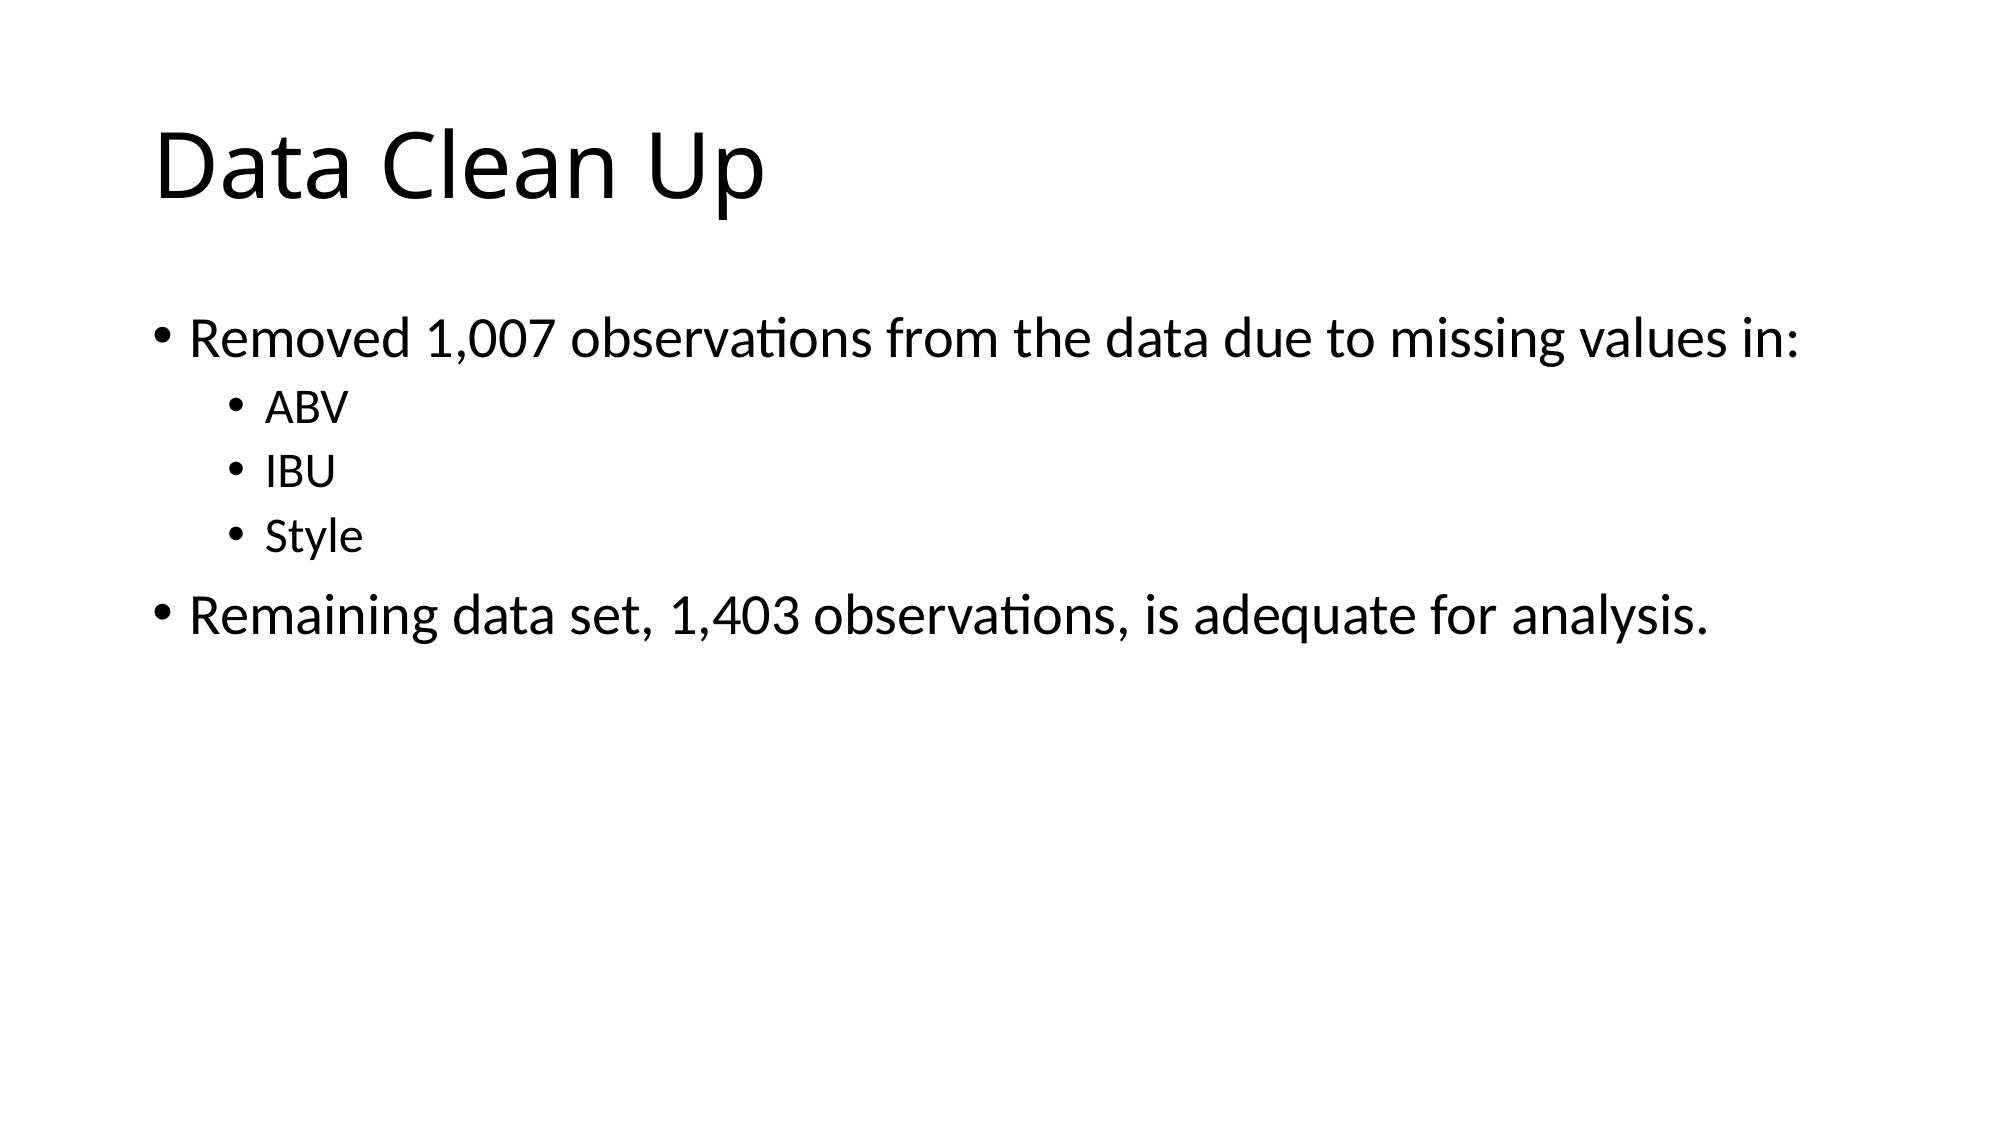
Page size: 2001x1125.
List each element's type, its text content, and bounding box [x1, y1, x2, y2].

list Removed 1,007 observations from the data due to missing values in: ABV IBU Style Remaining data set, 1,403 observations, is adequate for analysis. [137, 299, 1863, 1014]
title Data Clean Up [137, 59, 1863, 278]
